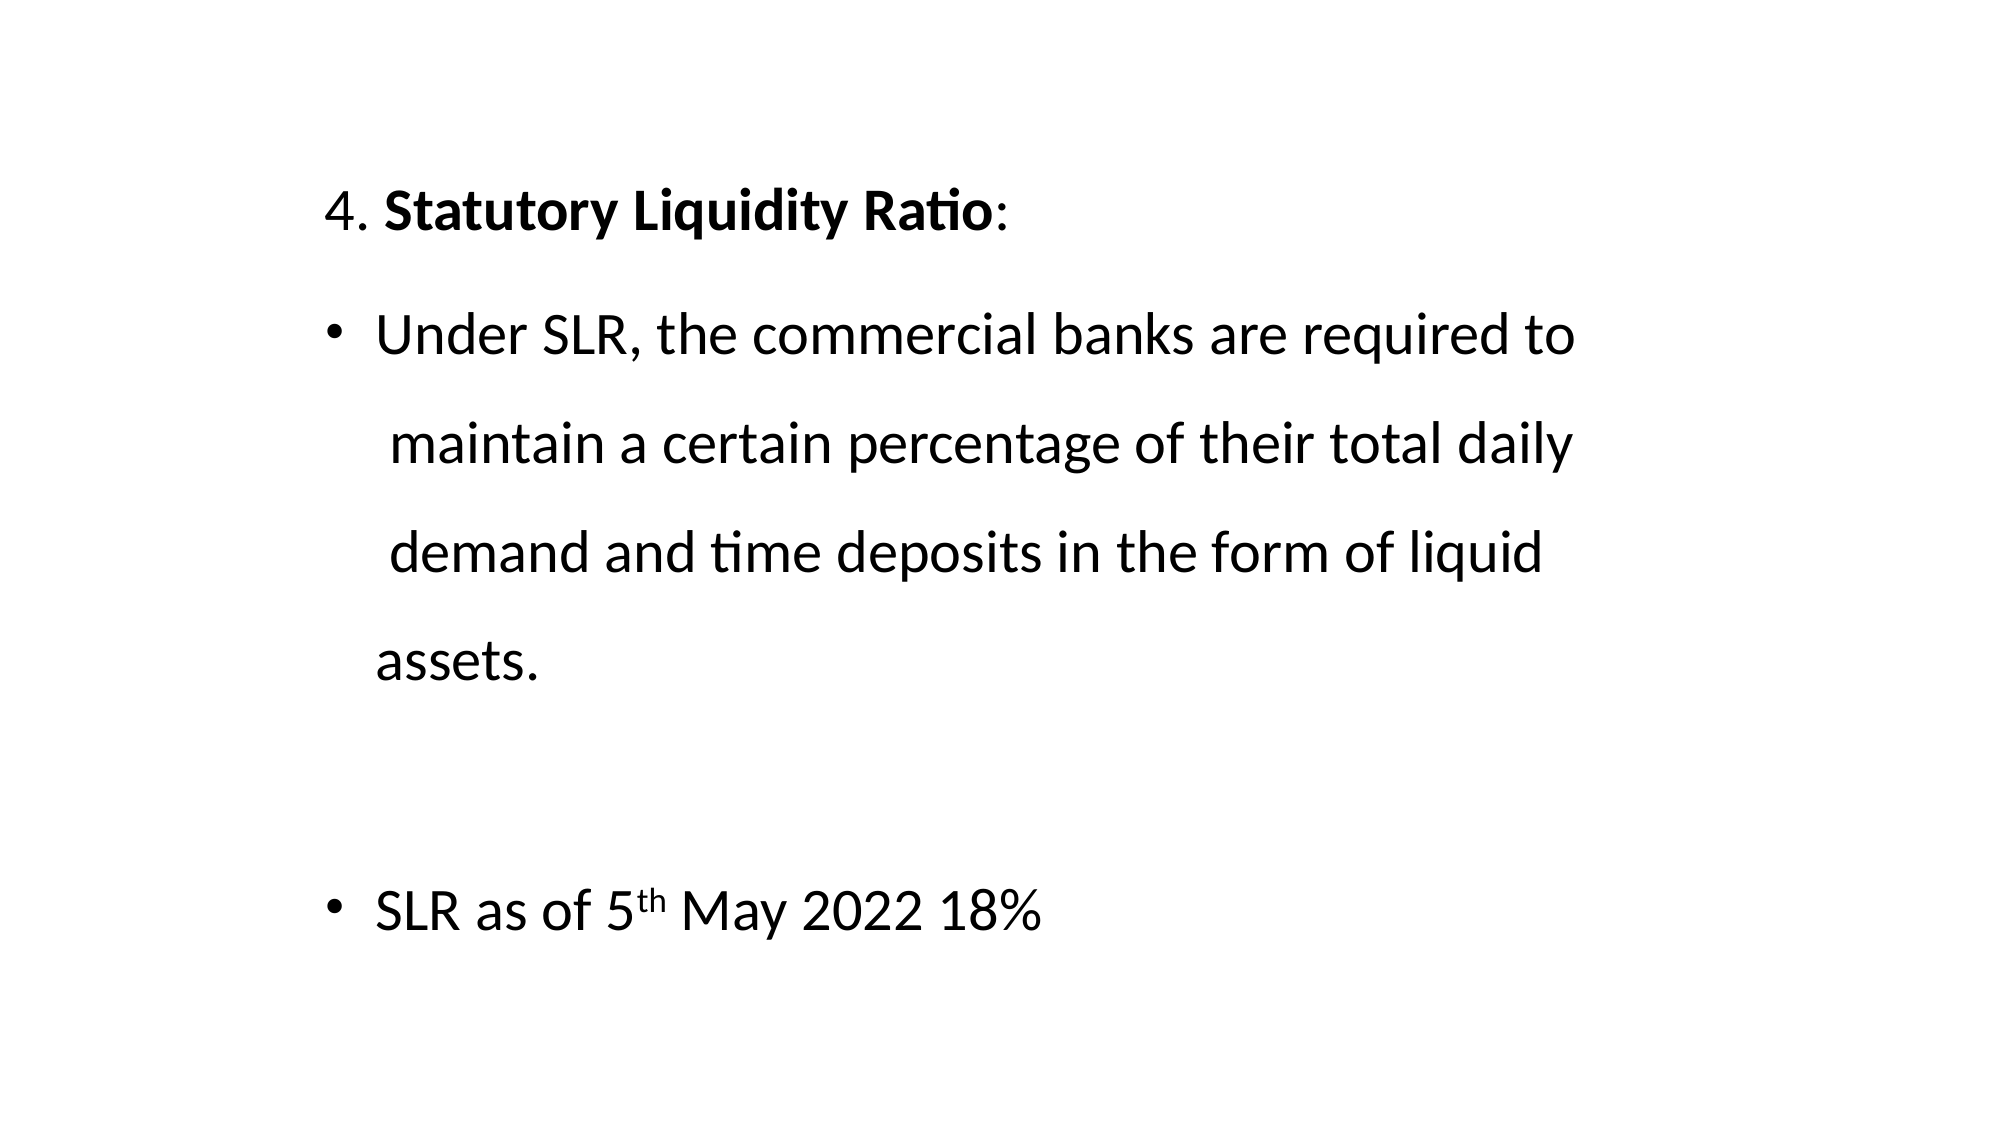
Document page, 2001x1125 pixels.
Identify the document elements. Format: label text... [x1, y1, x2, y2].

text_box 4. Statutory Liquidity Ratio: Under SLR, the commercial banks are required to maintain a certain percentage of their total daily demand and time deposits in the form of liquid assets. SLR as of 5th May 2022 18% [322, 167, 1584, 943]
